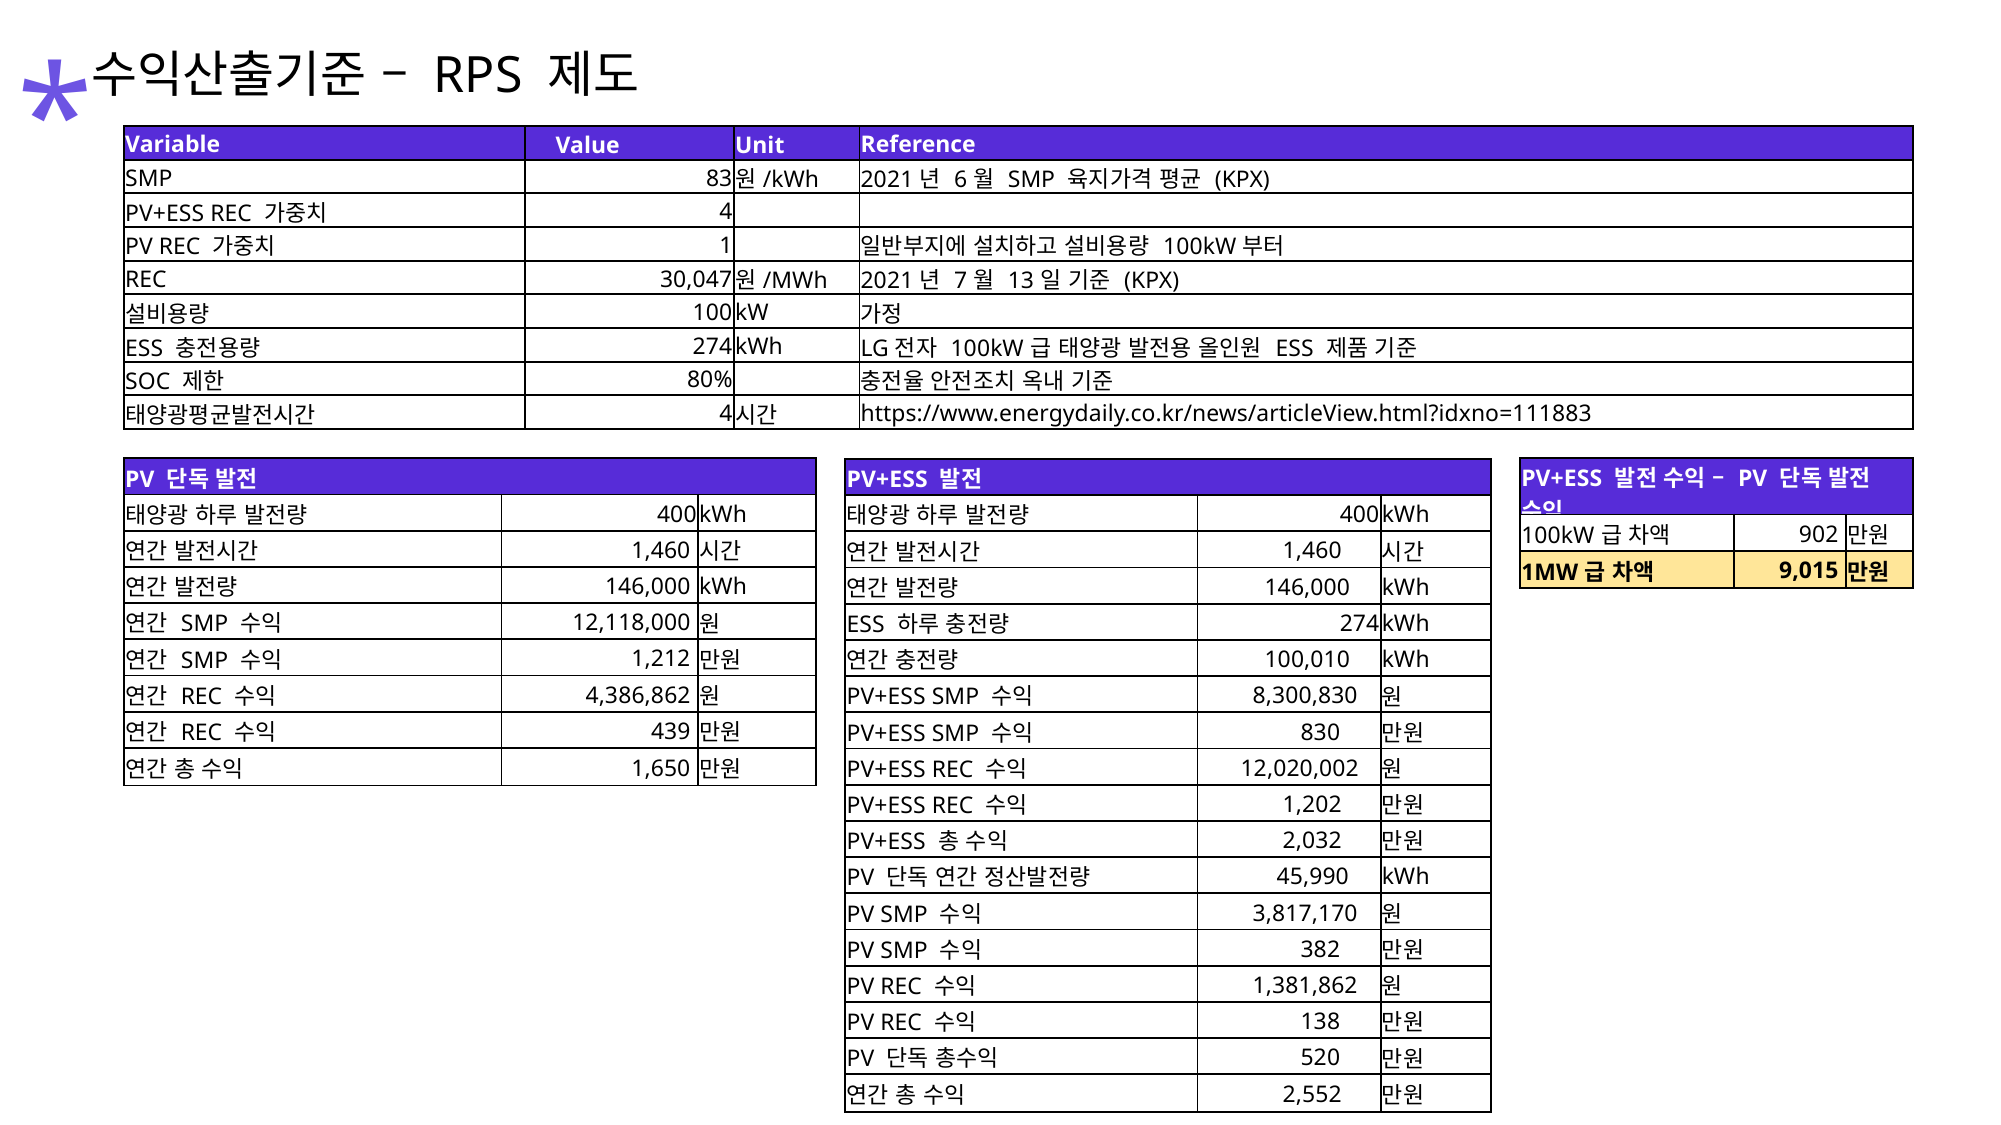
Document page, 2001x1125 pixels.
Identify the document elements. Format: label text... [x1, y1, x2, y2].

table_cell 45,990 [1198, 858, 1380, 892]
table_cell 2021년 6월 SMP 육지가격 평균 (KPX) [860, 161, 1912, 192]
table_cell 439 [502, 713, 697, 747]
table_cell PV REC 수익 [846, 1003, 1197, 1037]
table_cell [735, 194, 859, 226]
table_cell ESS 하루 충전량 [846, 605, 1197, 639]
table_cell 902 [1735, 515, 1845, 550]
table_cell 4 [526, 396, 733, 428]
table_cell 8,300,830 [1198, 677, 1380, 711]
table_cell [735, 228, 859, 260]
table_cell 만원 [1382, 822, 1490, 856]
table_cell PV REC 가중치 [125, 228, 524, 260]
table_cell 시간 [735, 396, 859, 428]
table_cell PV SMP 수익 [846, 894, 1197, 929]
table_cell 2,032 [1198, 822, 1380, 856]
table_header PV+ESS 발전 수익 – PV 단독 발전 수익 [1521, 459, 1912, 514]
table_cell 만원 [1382, 713, 1490, 748]
table_cell kWh [699, 568, 815, 602]
table_cell PV+ESS SMP 수익 [846, 677, 1197, 711]
table_cell 3,817,170 [1198, 894, 1380, 929]
table_cell 만원 [699, 640, 815, 675]
table_cell 원 [1382, 967, 1490, 1001]
table_cell 연간 REC 수익 [125, 676, 501, 711]
table_header PV 단독 발전 [125, 459, 815, 494]
table_cell 30,047 [526, 262, 733, 293]
table_cell 274 [526, 329, 733, 361]
table_cell PV+ESS SMP 수익 [846, 713, 1197, 748]
table_cell 연간 총 수익 [125, 749, 501, 785]
table_cell 연간 발전시간 [846, 532, 1197, 567]
table_cell 382 [1198, 930, 1380, 965]
table_cell 원 [699, 604, 815, 638]
table_cell 1,202 [1198, 786, 1380, 820]
table_cell 연간 발전량 [125, 568, 501, 602]
table_cell kW [735, 295, 859, 327]
table_cell REC [125, 262, 524, 293]
table_cell PV+ESS REC 수익 [846, 786, 1197, 820]
table_cell 138 [1198, 1003, 1380, 1037]
table_cell 만원 [699, 749, 815, 785]
table_cell kWh [1382, 605, 1490, 639]
table_cell [735, 363, 859, 394]
table_cell 830 [1198, 713, 1380, 748]
table_cell 만원 [1382, 1075, 1490, 1111]
table_cell LG전자 100kW급 태양광 발전용 올인원 ESS 제품 기준 [860, 329, 1912, 361]
table_cell PV 단독 연간 정산발전량 [846, 858, 1197, 892]
table_cell 1MW급 차액 [1521, 552, 1733, 587]
table_cell 태양광 하루 발전량 [846, 496, 1197, 530]
table_cell 1,381,862 [1198, 967, 1380, 1001]
table_cell 시간 [699, 532, 815, 566]
table_cell PV SMP 수익 [846, 930, 1197, 965]
table_cell 1,650 [502, 749, 697, 785]
table_cell https://www.energydaily.co.kr/news/articleView.html?idxno=111883 [860, 396, 1912, 428]
table_cell 연간 SMP 수익 [125, 604, 501, 638]
table_cell 만원 [1847, 552, 1912, 587]
table_cell 1,460 [502, 532, 697, 566]
table_cell 원 [1382, 894, 1490, 929]
table_header Reference [860, 127, 1912, 159]
table_cell 274 [1198, 605, 1380, 639]
table_header Variable [125, 127, 524, 159]
table_cell PV+ESS 총 수익 [846, 822, 1197, 856]
table_cell 만원 [1382, 930, 1490, 965]
table_cell 1,460 [1198, 532, 1380, 567]
table_cell 연간 총 수익 [846, 1075, 1197, 1111]
text_box * [2, 20, 160, 200]
table_cell PV+ESS REC 가중치 [125, 194, 524, 226]
table_cell kWh [699, 495, 815, 530]
table_cell ESS 충전용량 [125, 329, 524, 361]
table_cell 원 [699, 676, 815, 711]
table_cell PV+ESS REC 수익 [846, 749, 1197, 784]
table_cell 연간 충전량 [846, 641, 1197, 675]
table_cell kWh [1382, 641, 1490, 675]
table_cell 12,118,000 [502, 604, 697, 638]
table_cell 2021년 7월 13일 기준 (KPX) [860, 262, 1912, 293]
table_header Value [526, 127, 733, 159]
table_cell 연간 발전량 [846, 568, 1197, 603]
table_cell 520 [1198, 1039, 1380, 1073]
table_cell 연간 발전시간 [125, 532, 501, 566]
table_cell 일반부지에 설치하고 설비용량 100kW부터 [860, 228, 1912, 260]
table_cell PV REC 수익 [846, 967, 1197, 1001]
table_cell 83 [526, 161, 733, 192]
table_cell kWh [1382, 496, 1490, 530]
table_cell 원/MWh [735, 262, 859, 293]
table_cell kWh [1382, 568, 1490, 603]
table_cell 연간 REC 수익 [125, 713, 501, 747]
table_cell PV 단독 총수익 [846, 1039, 1197, 1073]
table_cell 1,212 [502, 640, 697, 675]
table_cell SOC 제한 [125, 363, 524, 394]
table_cell 9,015 [1735, 552, 1845, 587]
table_cell 4,386,862 [502, 676, 697, 711]
table_cell 만원 [1847, 515, 1912, 550]
table_cell 만원 [1382, 1039, 1490, 1073]
table_cell 원 [1382, 749, 1490, 784]
table_cell 100,010 [1198, 641, 1380, 675]
table_cell [860, 194, 1912, 226]
table_header PV+ESS 발전 [846, 460, 1490, 494]
table_cell 4 [526, 194, 733, 226]
table_cell 태양광평균발전시간 [125, 396, 524, 428]
table_cell 2,552 [1198, 1075, 1380, 1111]
table_cell SMP [125, 161, 524, 192]
table_cell kWh [735, 329, 859, 361]
table_cell 충전율 안전조치 옥내 기준 [860, 363, 1912, 394]
table_cell 설비용량 [125, 295, 524, 327]
table_cell 만원 [699, 713, 815, 747]
table_cell 시간 [1382, 532, 1490, 567]
table_cell 만원 [1382, 786, 1490, 820]
table_cell 80% [526, 363, 733, 394]
table_cell 12,020,002 [1198, 749, 1380, 784]
table_cell 가정 [860, 295, 1912, 327]
table_cell 만원 [1382, 1003, 1490, 1037]
table_cell 원 [1382, 677, 1490, 711]
table_cell 100 [526, 295, 733, 327]
table_cell 400 [1198, 496, 1380, 530]
table_cell 연간 SMP 수익 [125, 640, 501, 675]
table_header Unit [735, 127, 859, 159]
table_cell 100kW급 차액 [1521, 515, 1733, 550]
text_box 수익산출기준 – RPS 제도 [160, 35, 655, 110]
table_cell kWh [1382, 858, 1490, 892]
table_cell 146,000 [1198, 568, 1380, 603]
table_cell 1 [526, 228, 733, 260]
table_cell 146,000 [502, 568, 697, 602]
table_cell 원/kWh [735, 161, 859, 192]
table_cell 태양광 하루 발전량 [125, 495, 501, 530]
table_cell 400 [502, 495, 697, 530]
